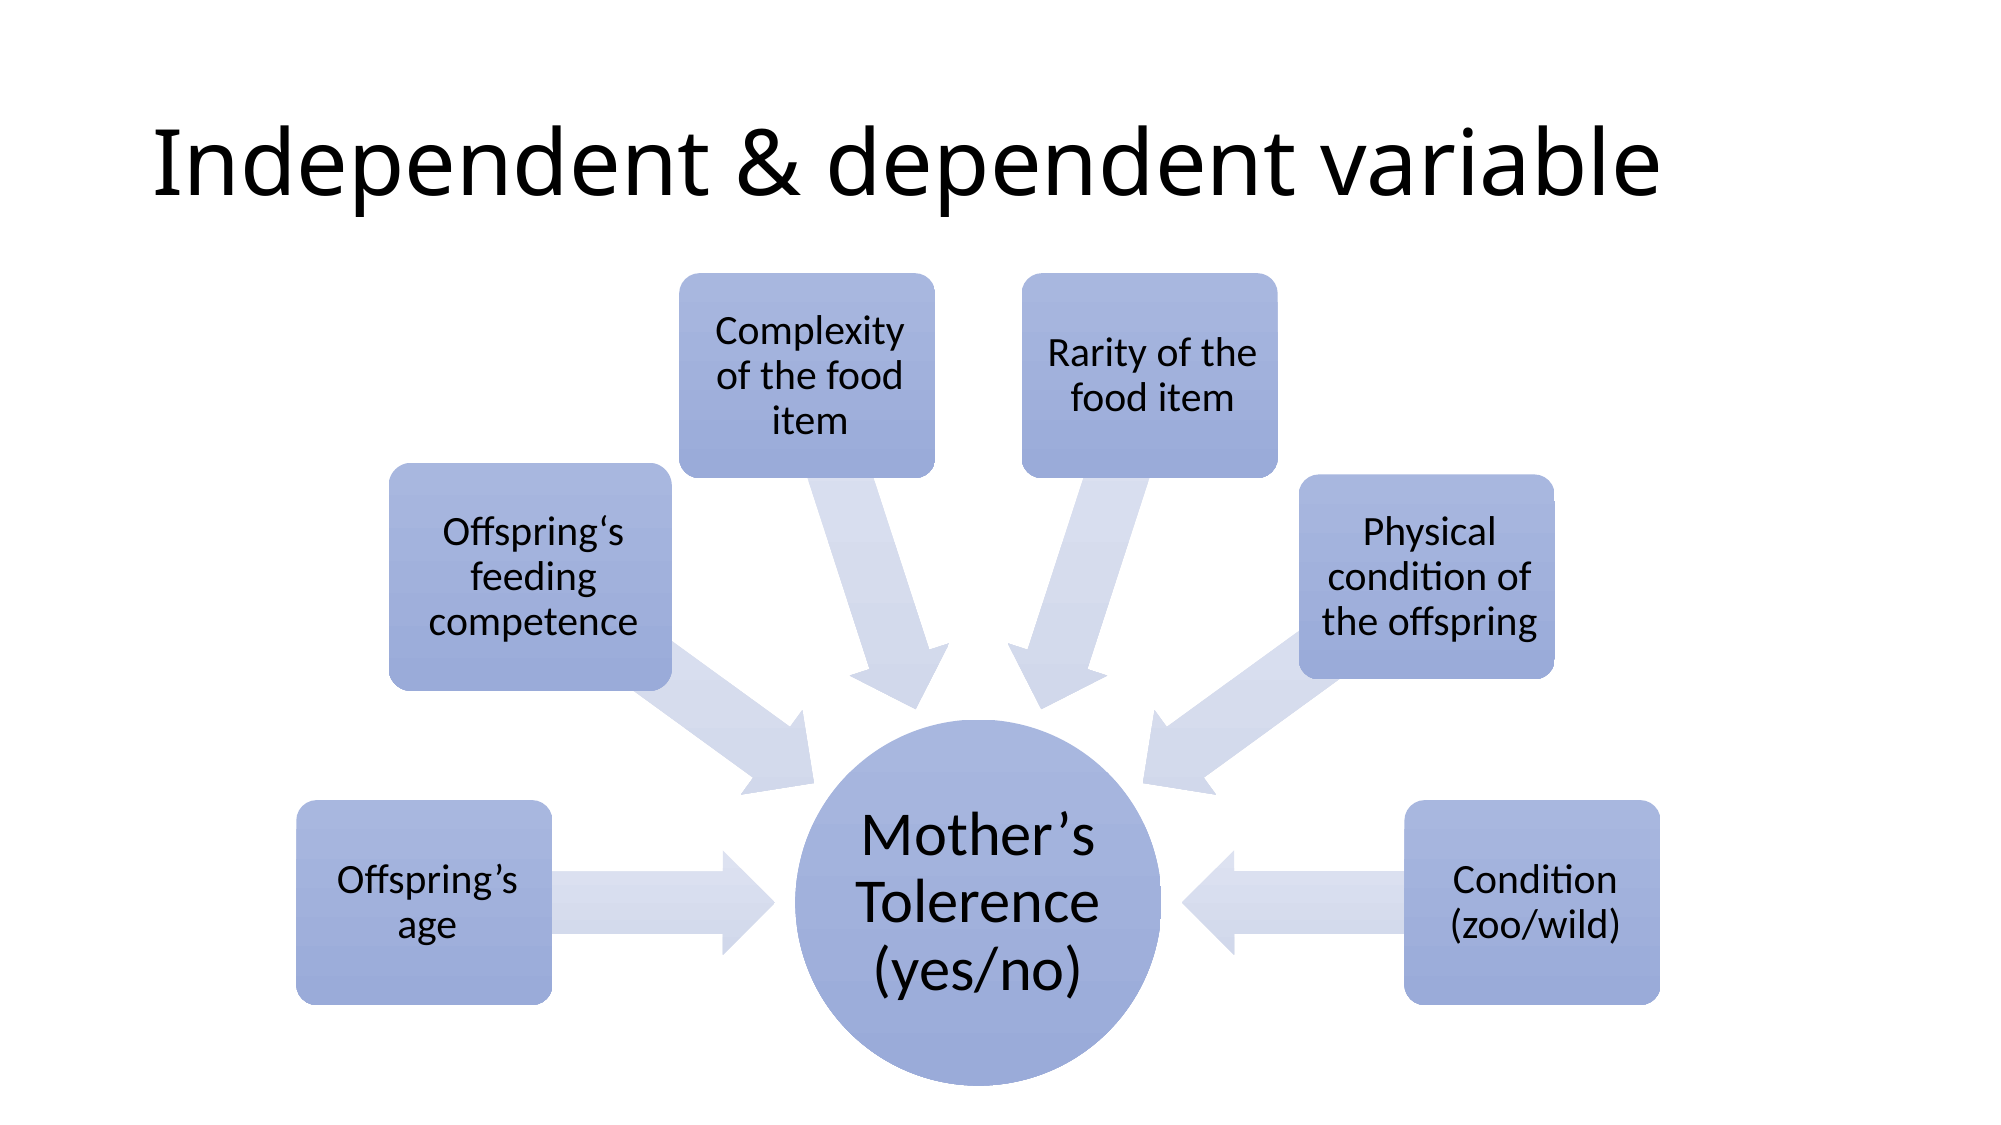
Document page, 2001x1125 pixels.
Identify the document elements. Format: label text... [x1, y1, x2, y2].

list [89, 272, 1868, 1086]
title Independent & dependent variable [137, 57, 1863, 272]
